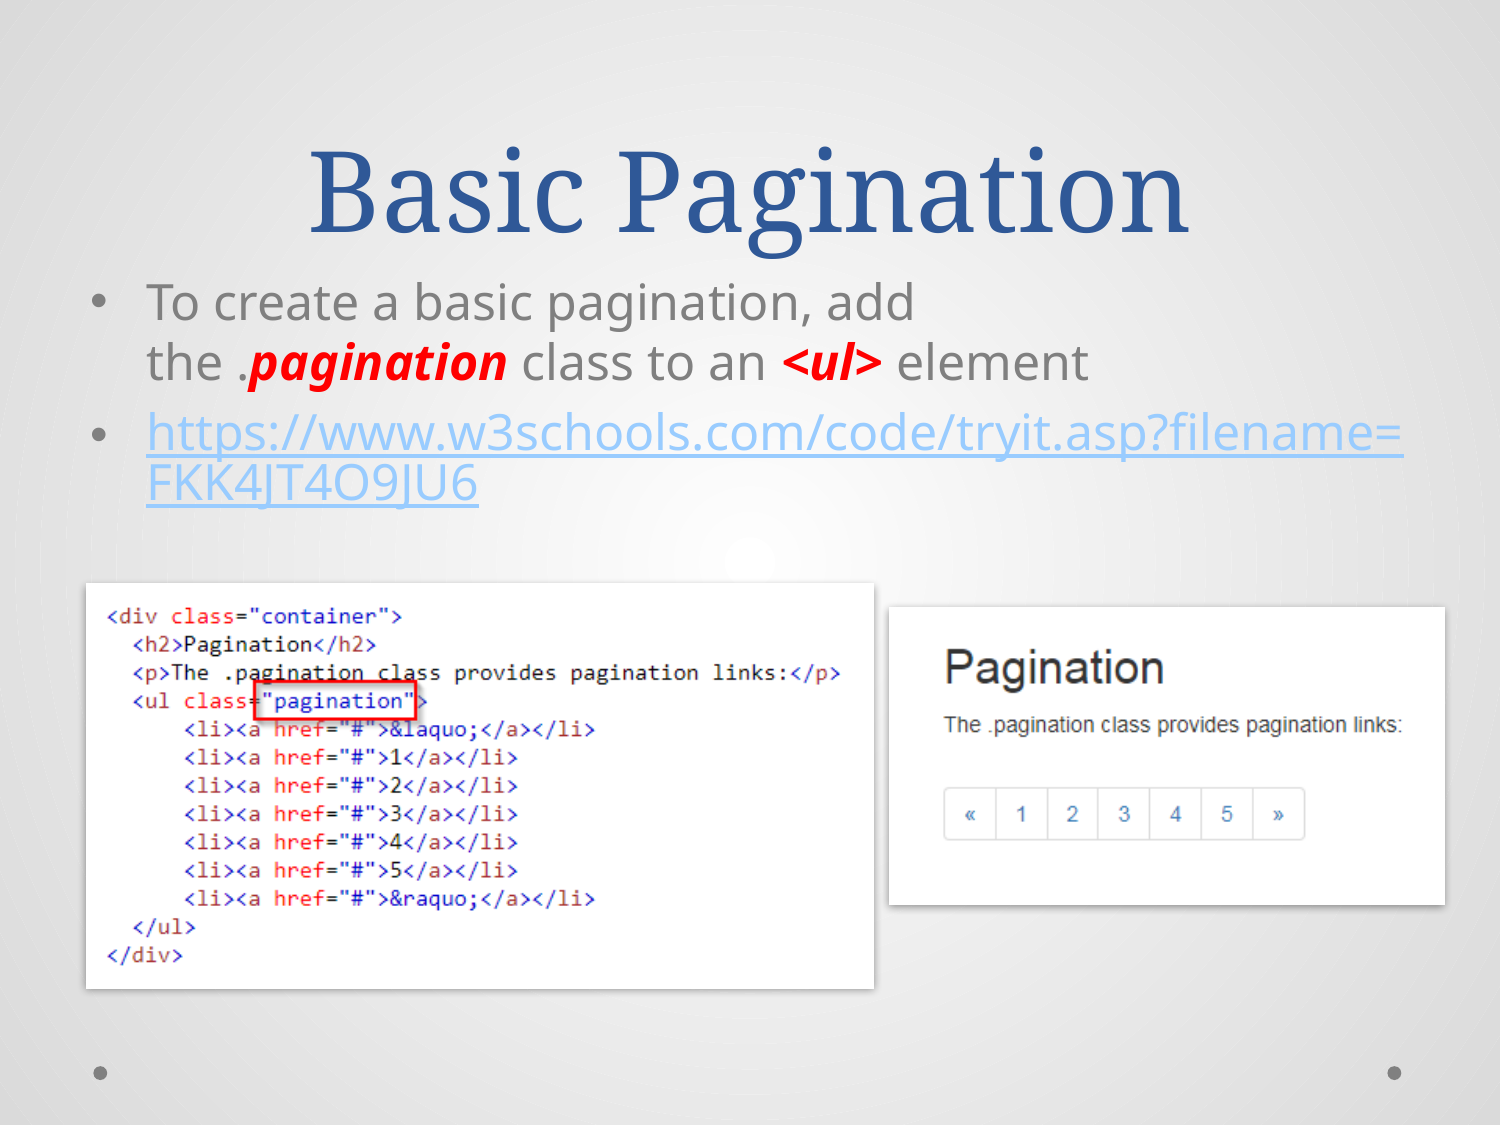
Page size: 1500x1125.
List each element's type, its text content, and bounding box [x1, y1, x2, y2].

picture [903, 621, 1431, 891]
list To create a basic pagination, add the .pagination class to an <ul> element https://www.w3schools.com/code/tryit.asp?filename=FKK4JT4O9JU6 [75, 262, 1425, 1005]
picture [100, 597, 860, 975]
title Basic Pagination [75, 0, 1425, 262]
